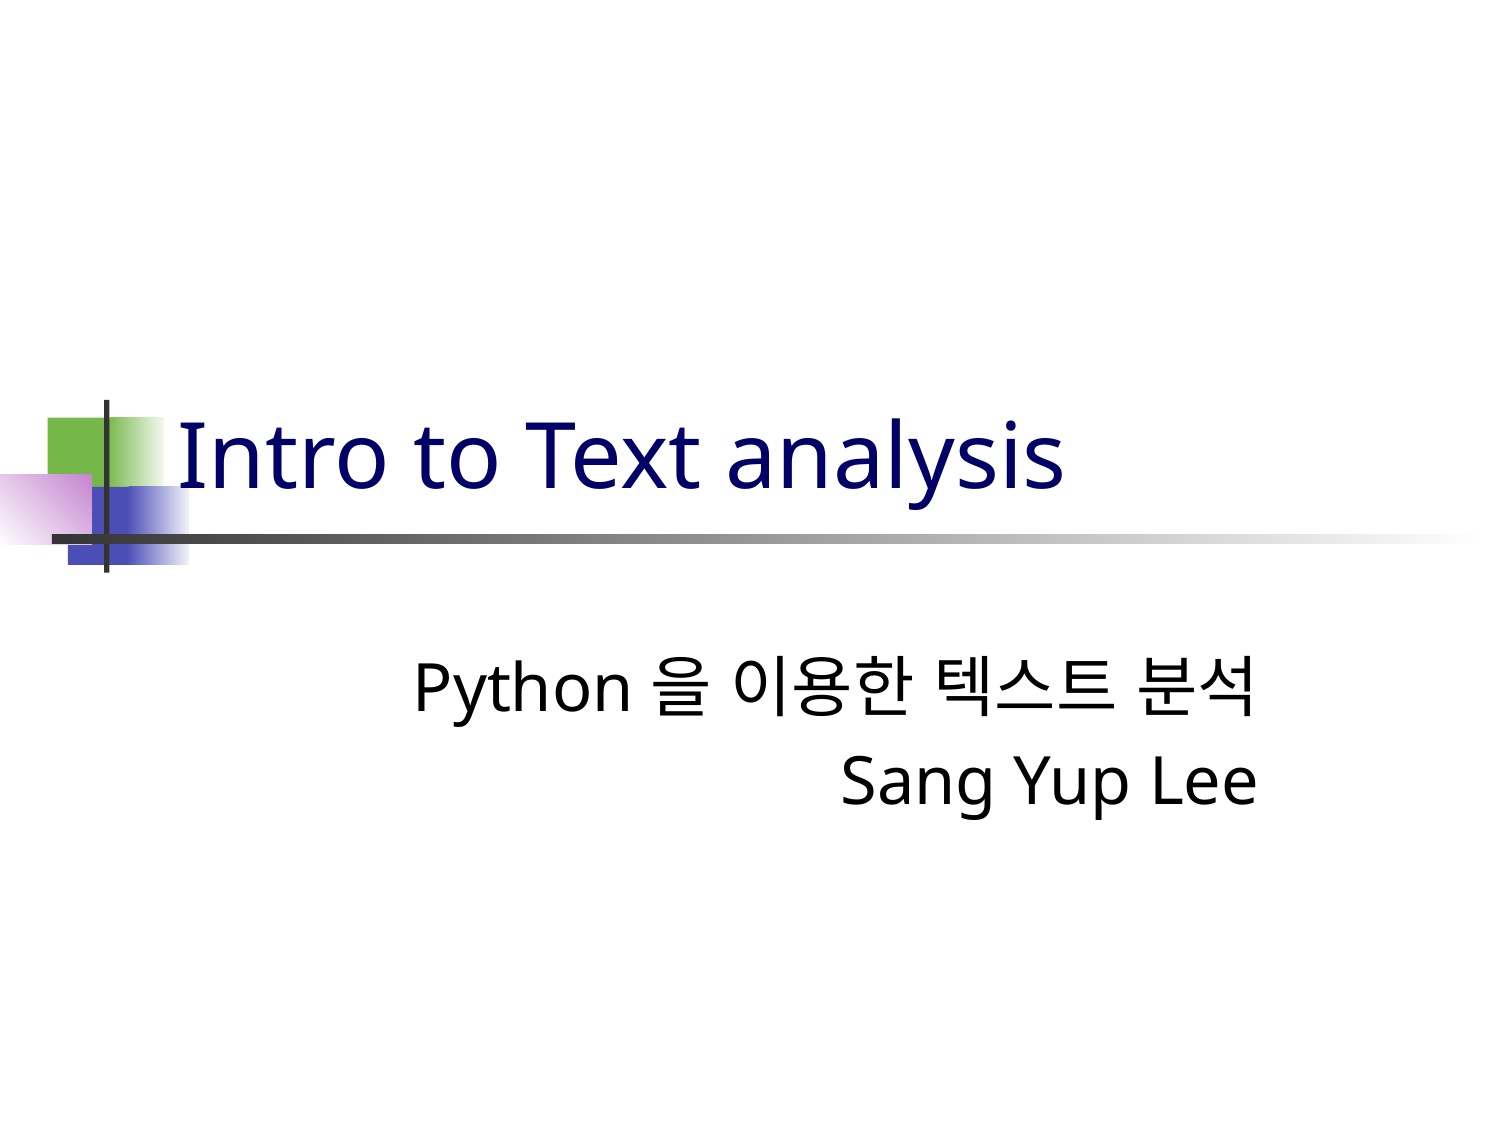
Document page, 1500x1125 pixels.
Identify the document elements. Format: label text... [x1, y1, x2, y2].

subtitle Python을 이용한 텍스트 분석 Sang Yup Lee [225, 637, 1275, 925]
title Intro to Text analysis [162, 275, 1438, 515]
